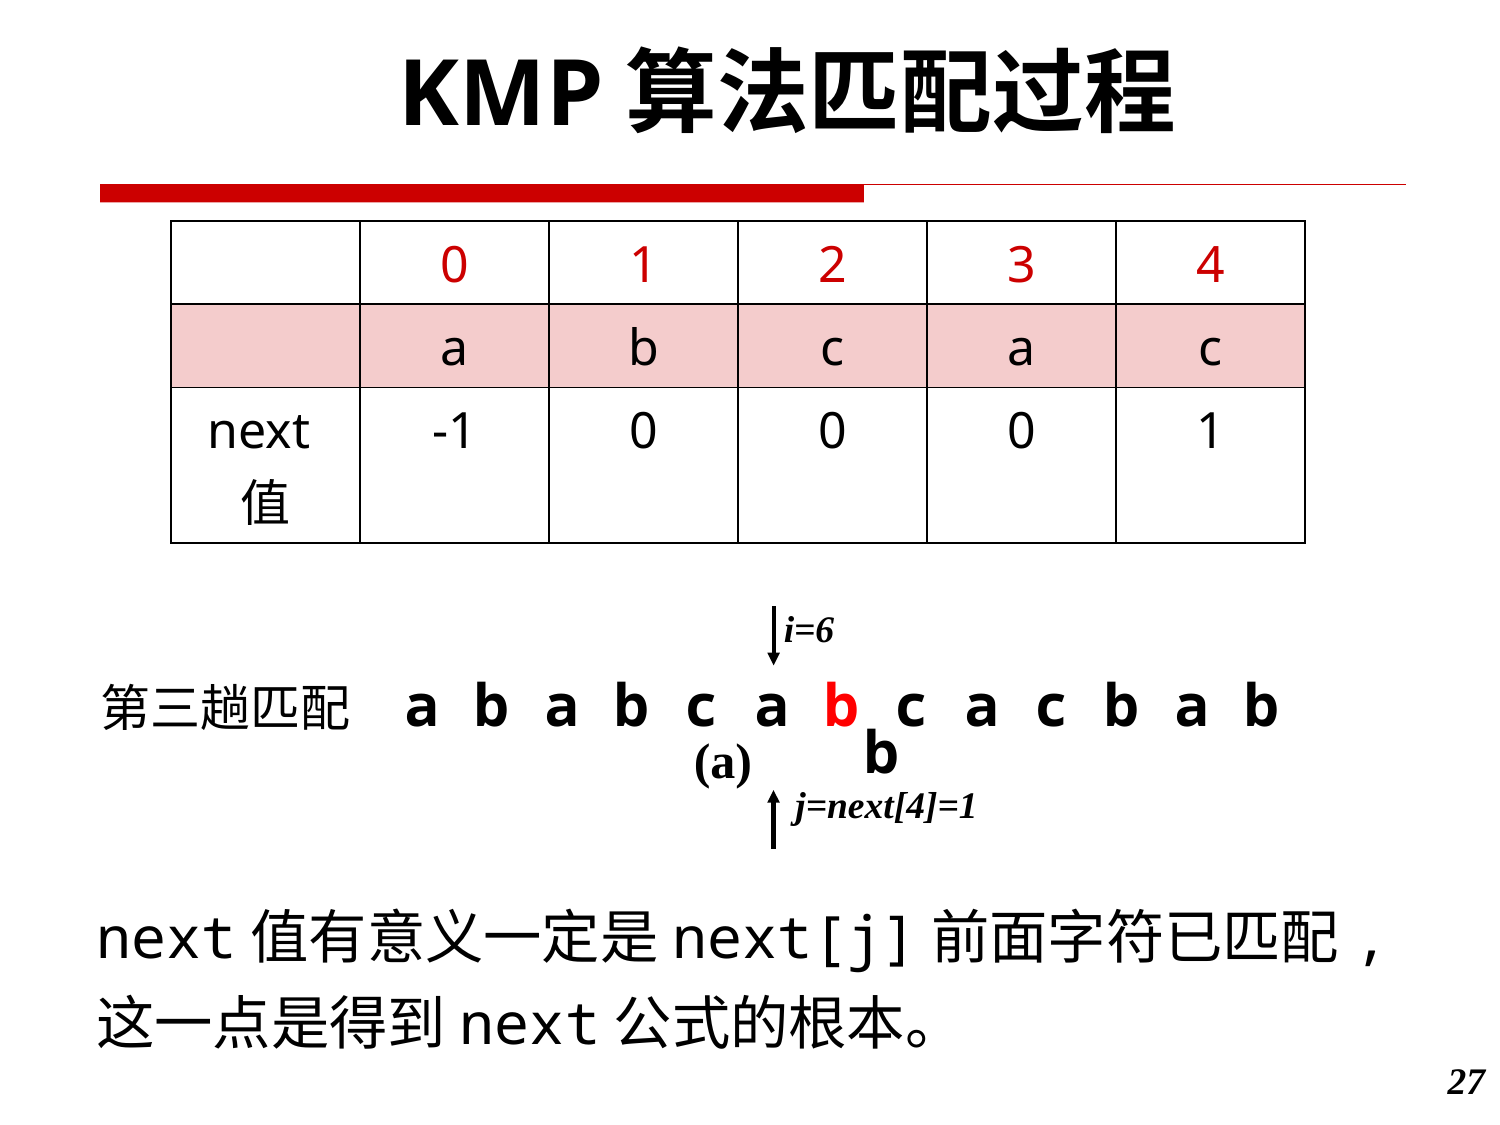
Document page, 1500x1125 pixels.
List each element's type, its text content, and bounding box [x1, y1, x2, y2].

table_cell next值 [172, 388, 359, 542]
text_box 27 [1400, 1049, 1500, 1110]
table_cell c [739, 305, 926, 387]
table_cell a [928, 305, 1115, 387]
table_cell 0 [739, 388, 926, 542]
table_cell 1 [1117, 388, 1304, 542]
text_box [749, 597, 893, 674]
table_header 3 [928, 222, 1115, 303]
table_header 1 [550, 222, 737, 303]
text_box KMP算法匹配过程 [93, 26, 1482, 151]
table_cell [172, 305, 359, 387]
table_cell b [550, 305, 737, 387]
text_box (a) [678, 721, 786, 797]
table_cell -1 [361, 388, 548, 542]
text_box next值有意义一定是next[j]前面字符已匹配, 这一点是得到next公式的根本。 [81, 901, 1466, 1066]
table_cell 0 [928, 388, 1115, 542]
table_header 2 [739, 222, 926, 303]
table_cell a [361, 305, 548, 387]
table_cell c [1117, 305, 1304, 387]
table_header 0 [361, 222, 548, 303]
table_cell 0 [550, 388, 737, 542]
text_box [761, 773, 1164, 850]
table_header 4 [1117, 222, 1304, 303]
table_header [172, 222, 359, 303]
list 第三趟匹配 a b a b c a b c a c b a b b [62, 408, 1500, 905]
